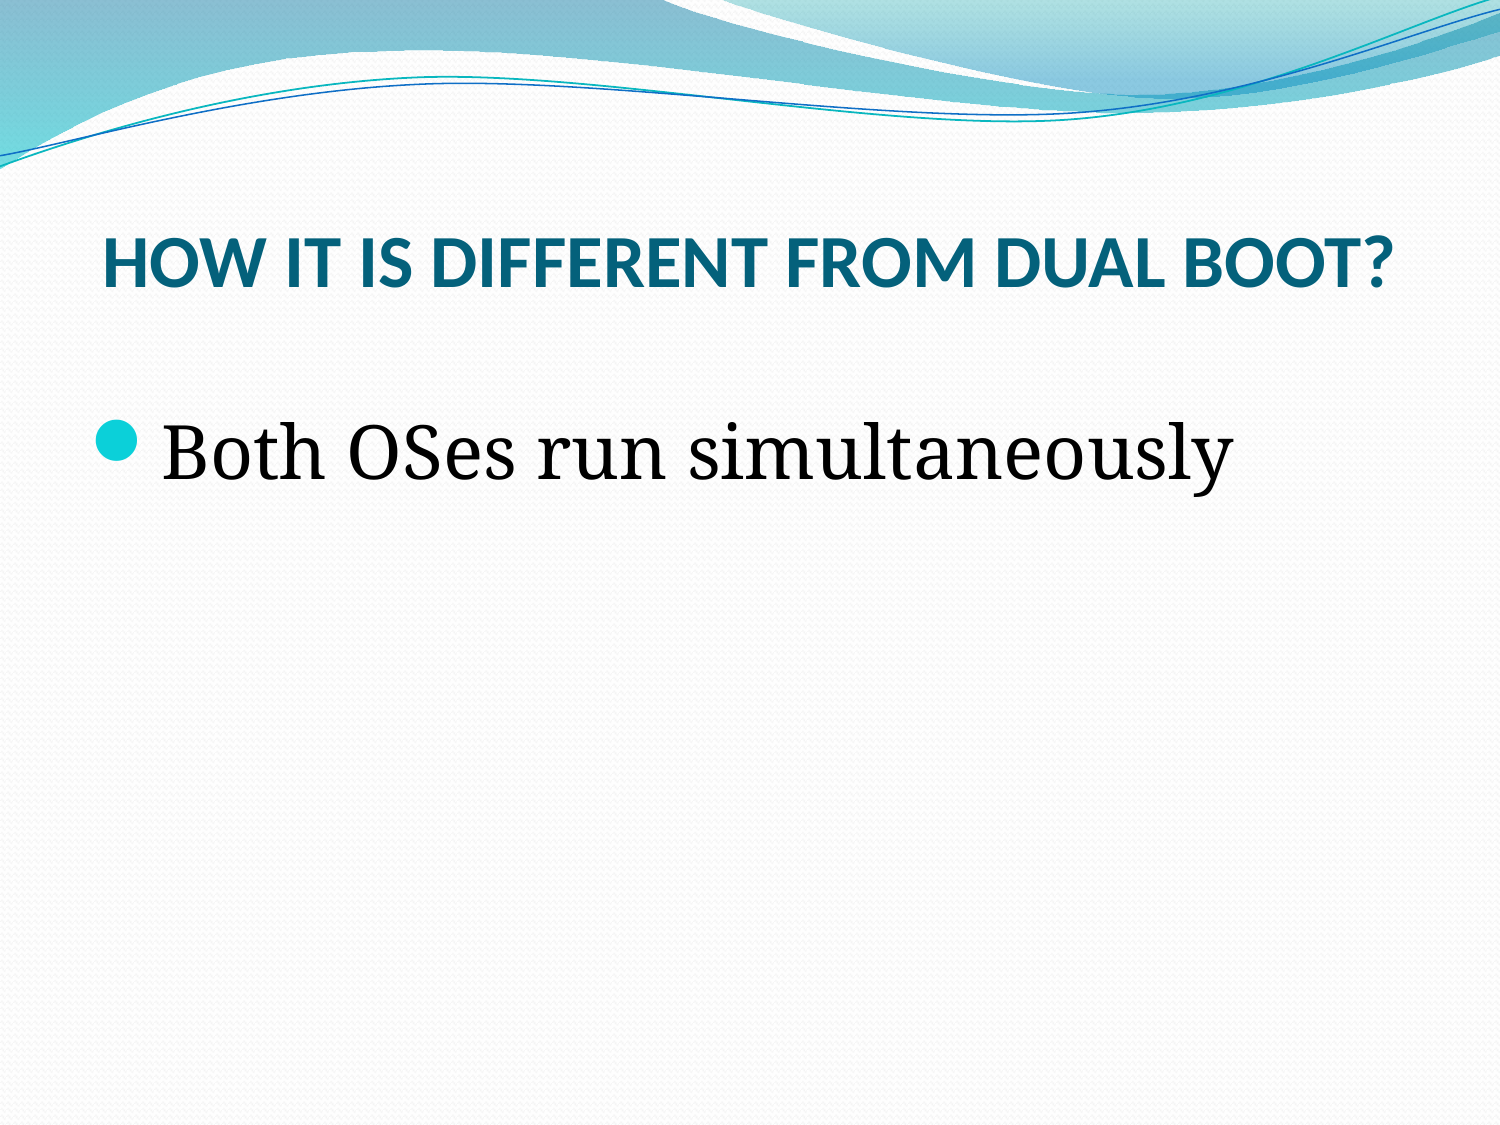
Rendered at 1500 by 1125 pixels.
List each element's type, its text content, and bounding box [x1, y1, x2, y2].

list Both OSes run simultaneously [75, 317, 1425, 1038]
title HOW IT IS DIFFERENT FROM DUAL BOOT? [75, 115, 1425, 303]
